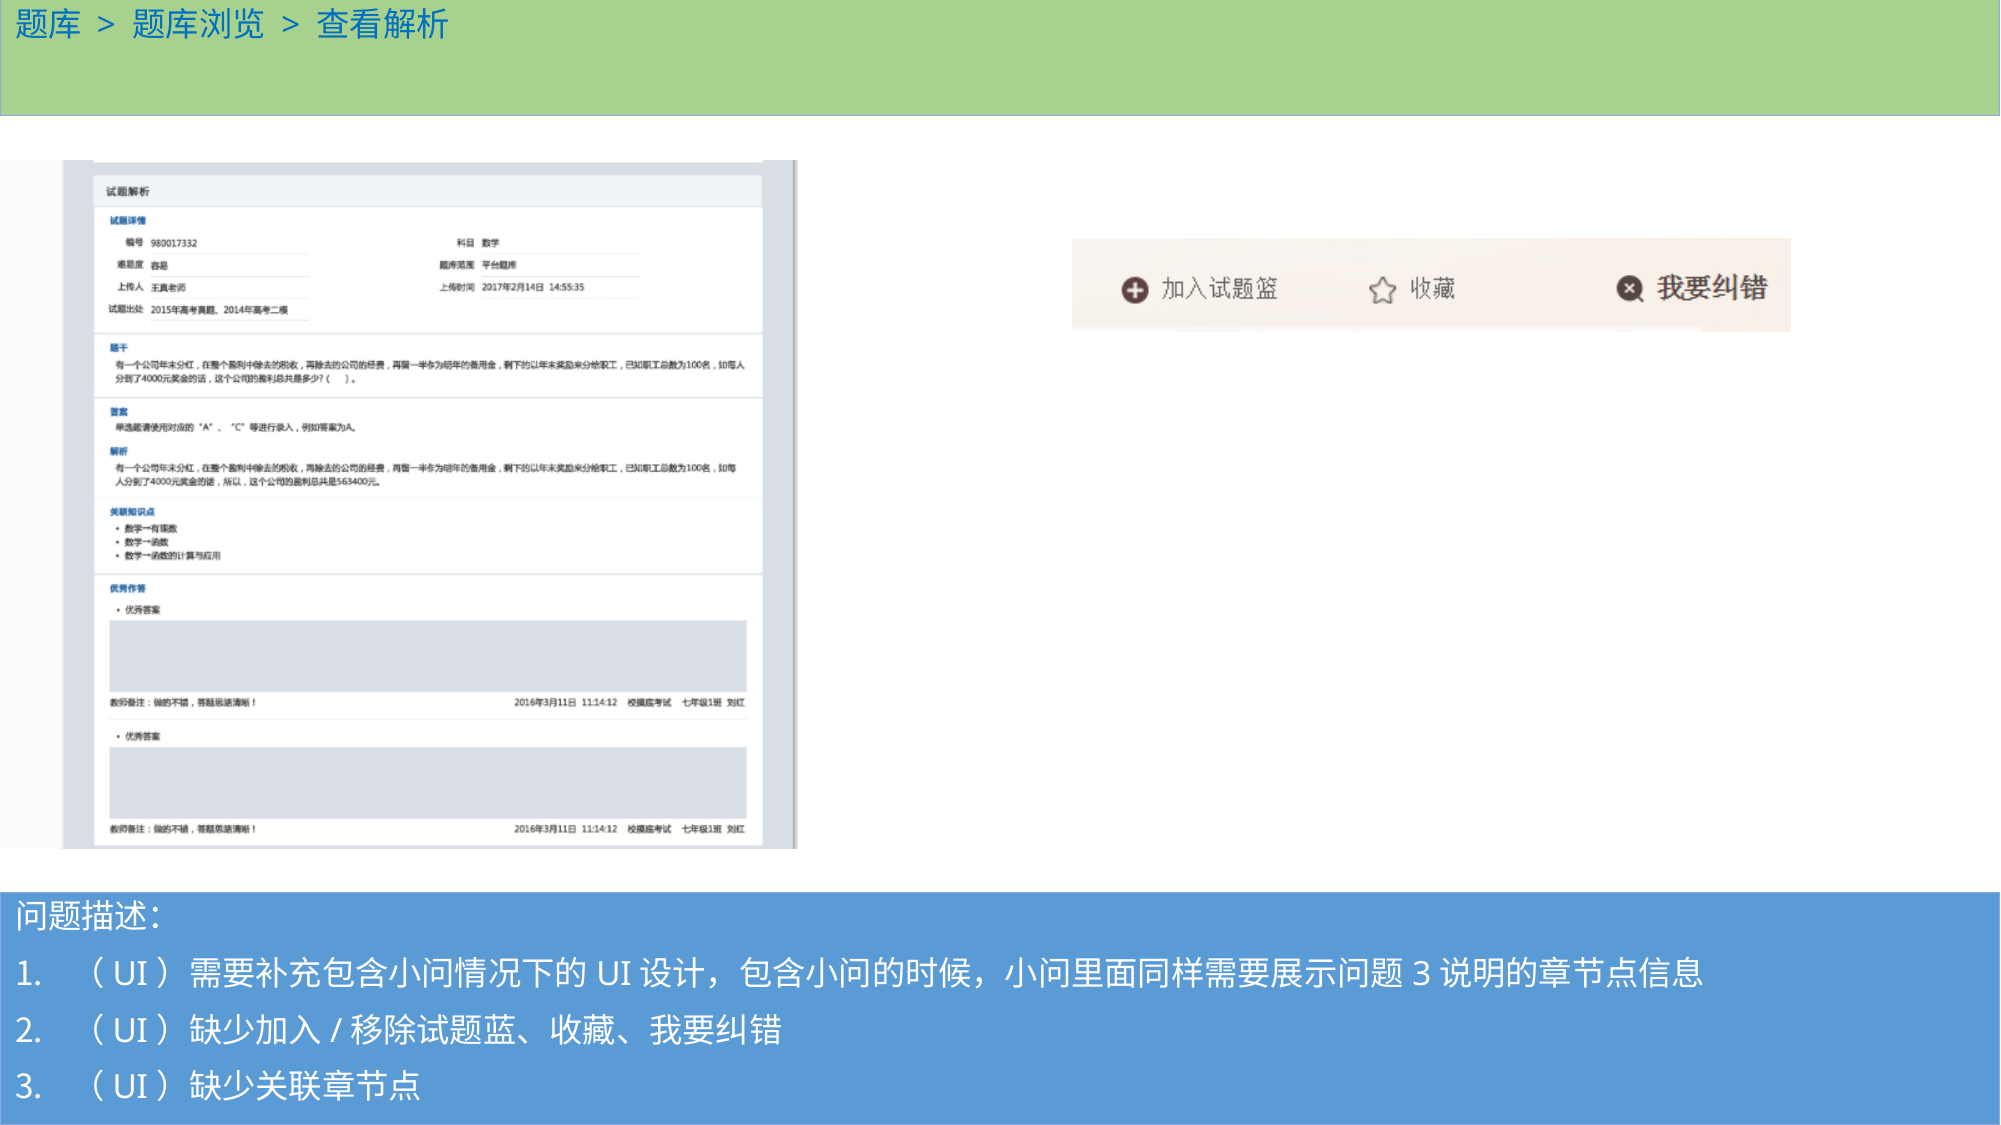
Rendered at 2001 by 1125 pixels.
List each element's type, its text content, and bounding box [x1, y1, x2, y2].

picture [0, 160, 798, 849]
text_box 题库 > 题库浏览 > 查看解析 [0, 0, 2000, 116]
picture [1072, 238, 1791, 332]
text_box 问题描述： （UI）需要补充包含小问情况下的UI设计，包含小问的时候，小问里面同样需要展示问题3说明的章节点信息 （UI）缺少加入/移除试题蓝、收藏、我要纠错 （UI）缺少关联章节点 [0, 892, 2000, 1125]
